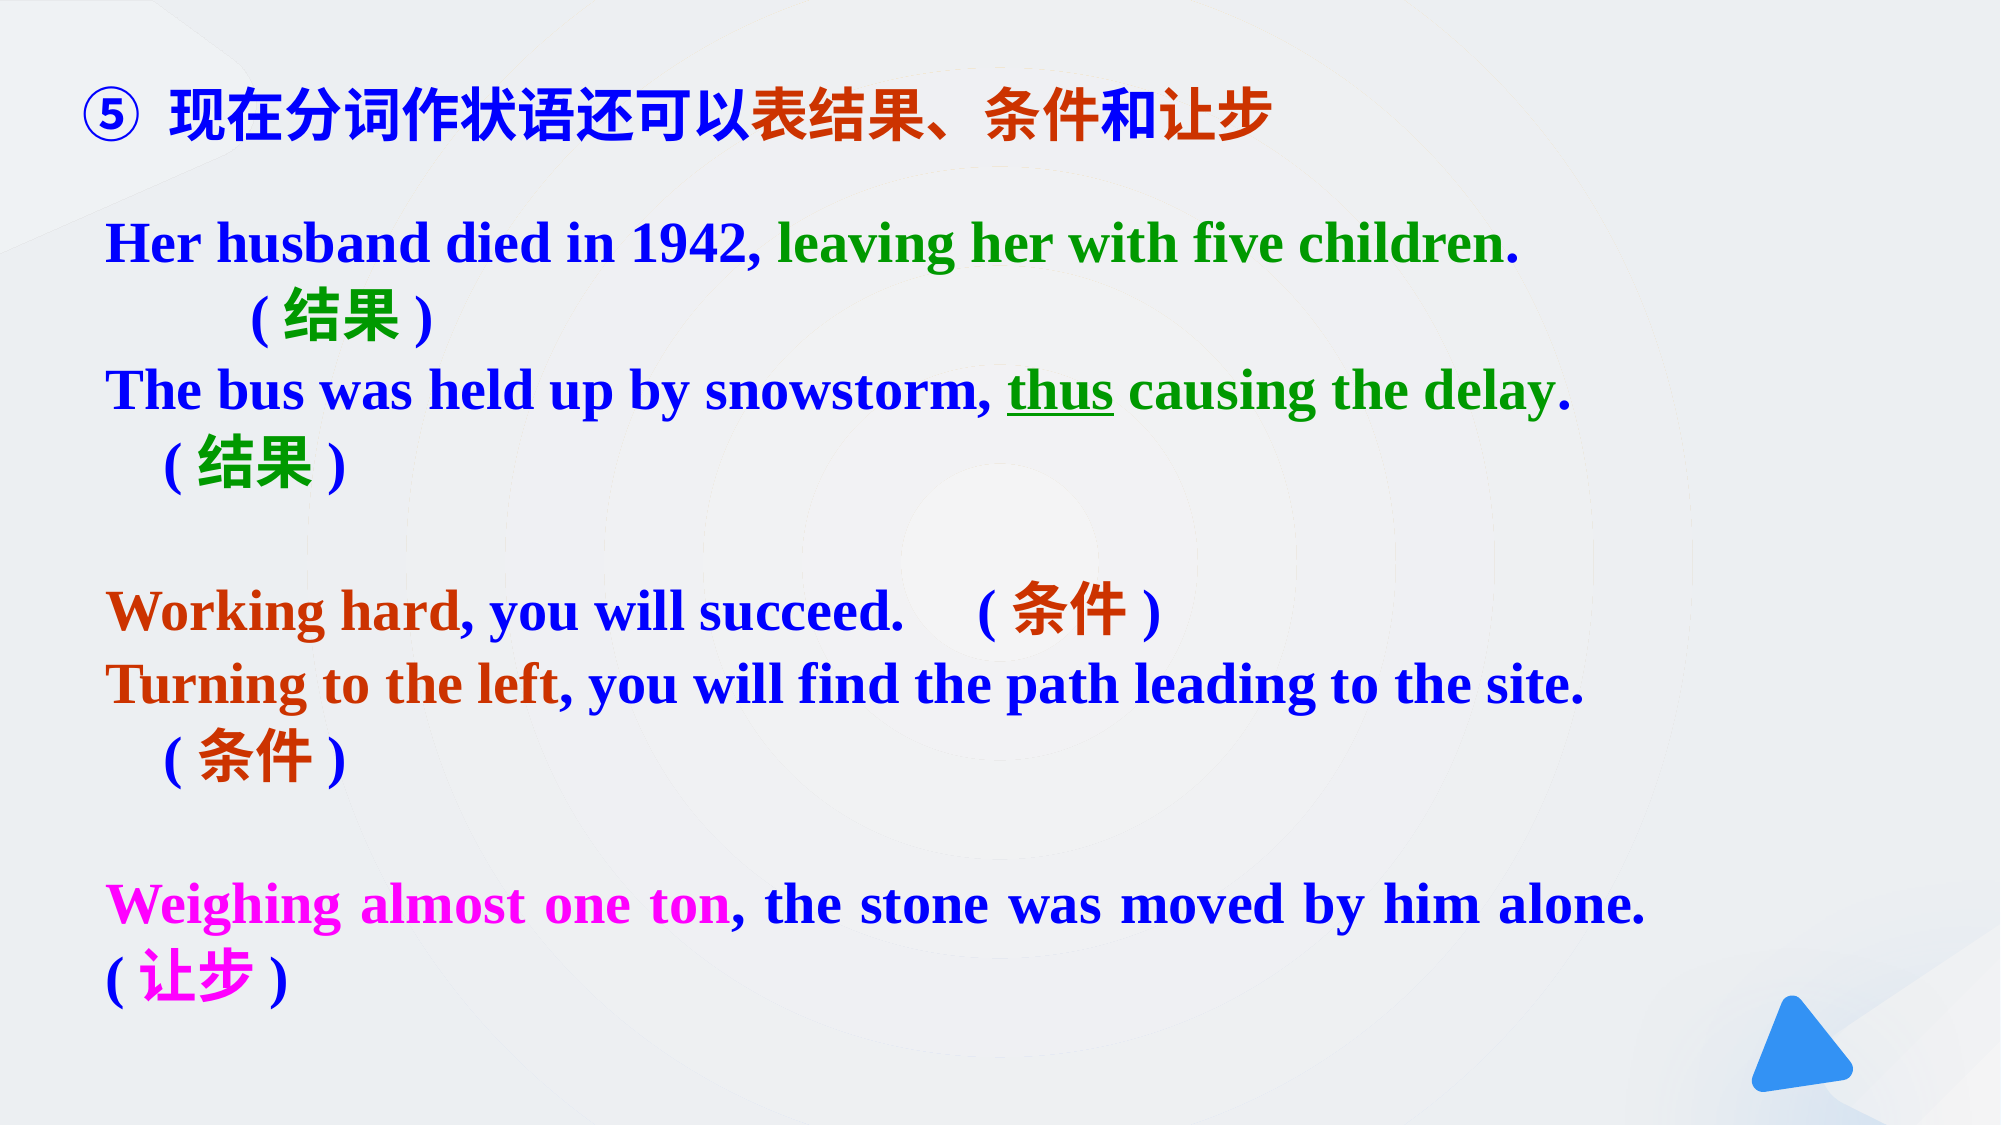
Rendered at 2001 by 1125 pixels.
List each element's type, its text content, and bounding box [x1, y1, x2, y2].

text_box Her husband died in 1942, leaving her with five children. (结果) The bus was held up by snowstorm, thus causing the delay. (结果) Working hard, you will succeed. (条件) Turning to the left, you will find the path leading to the site. (条件) Weighing almost one ton, the stone was moved by him alone. (让步) [90, 193, 1936, 1017]
text_box ⑤ 现在分词作状语还可以表结果、条件和让步 [68, 70, 1838, 155]
